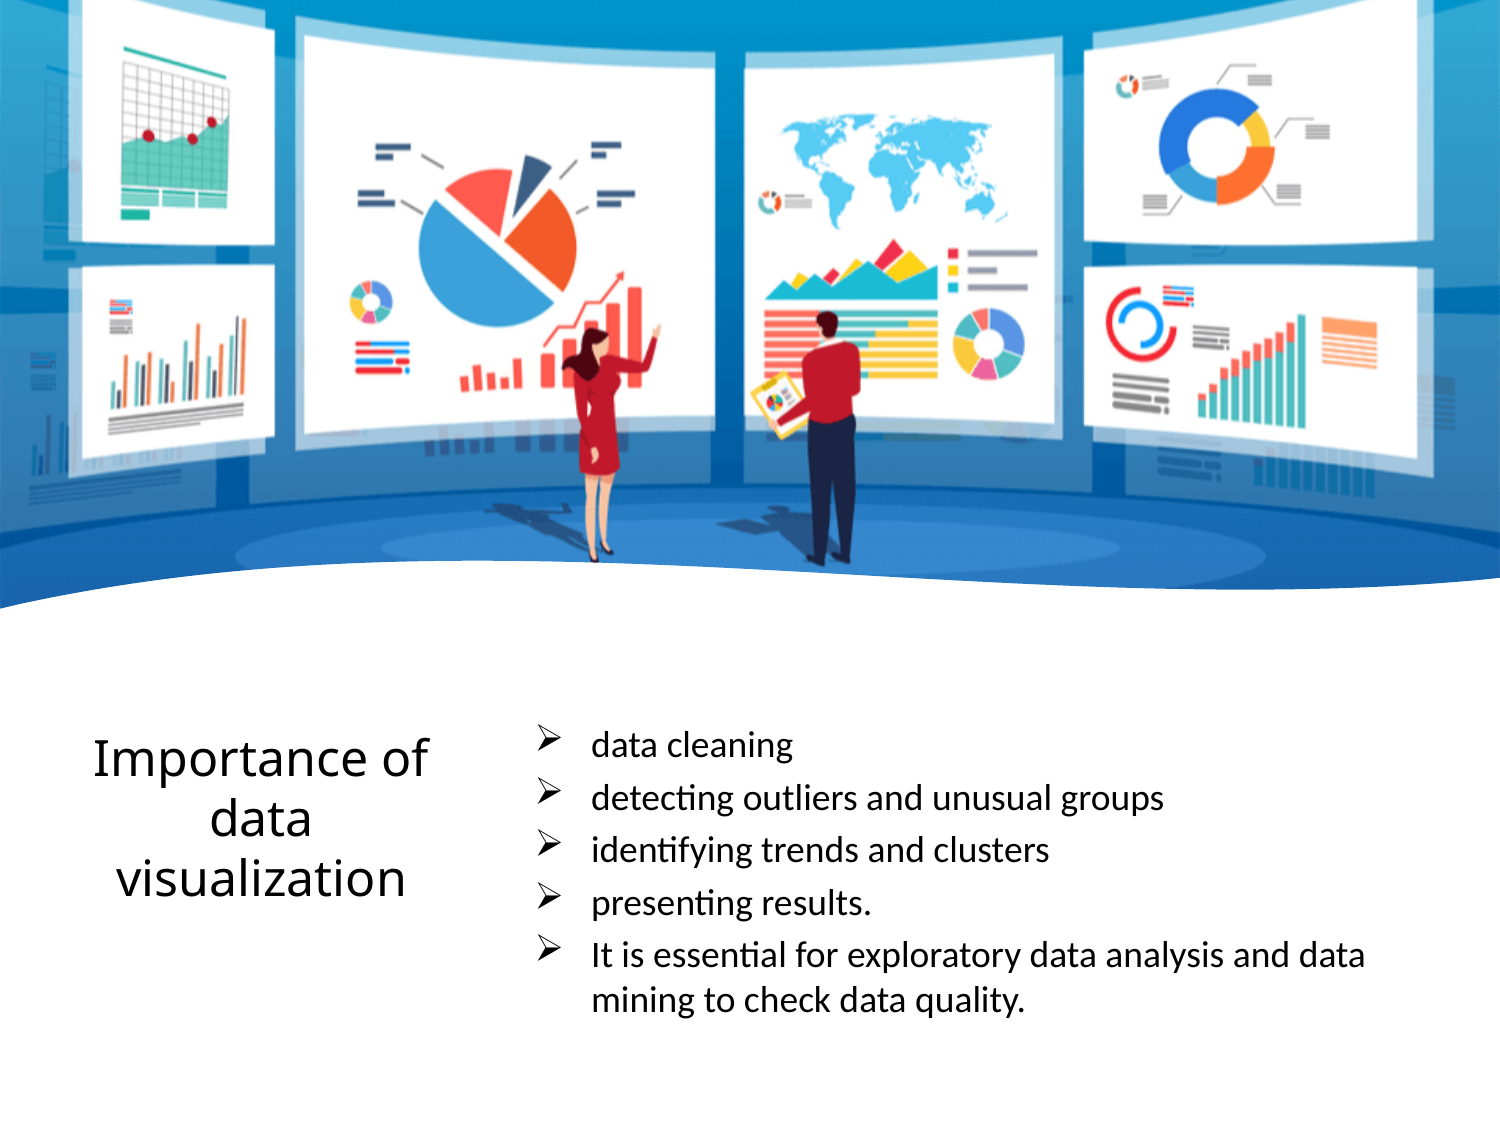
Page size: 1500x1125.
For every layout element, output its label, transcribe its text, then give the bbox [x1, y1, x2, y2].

picture [0, 0, 1500, 609]
list data cleaning detecting outliers and unusual groups identifying trends and clusters presenting results. It is essential for exploratory data analysis and data mining to check data quality. [519, 617, 1459, 1125]
title Importance of data visualization [59, 617, 464, 1018]
